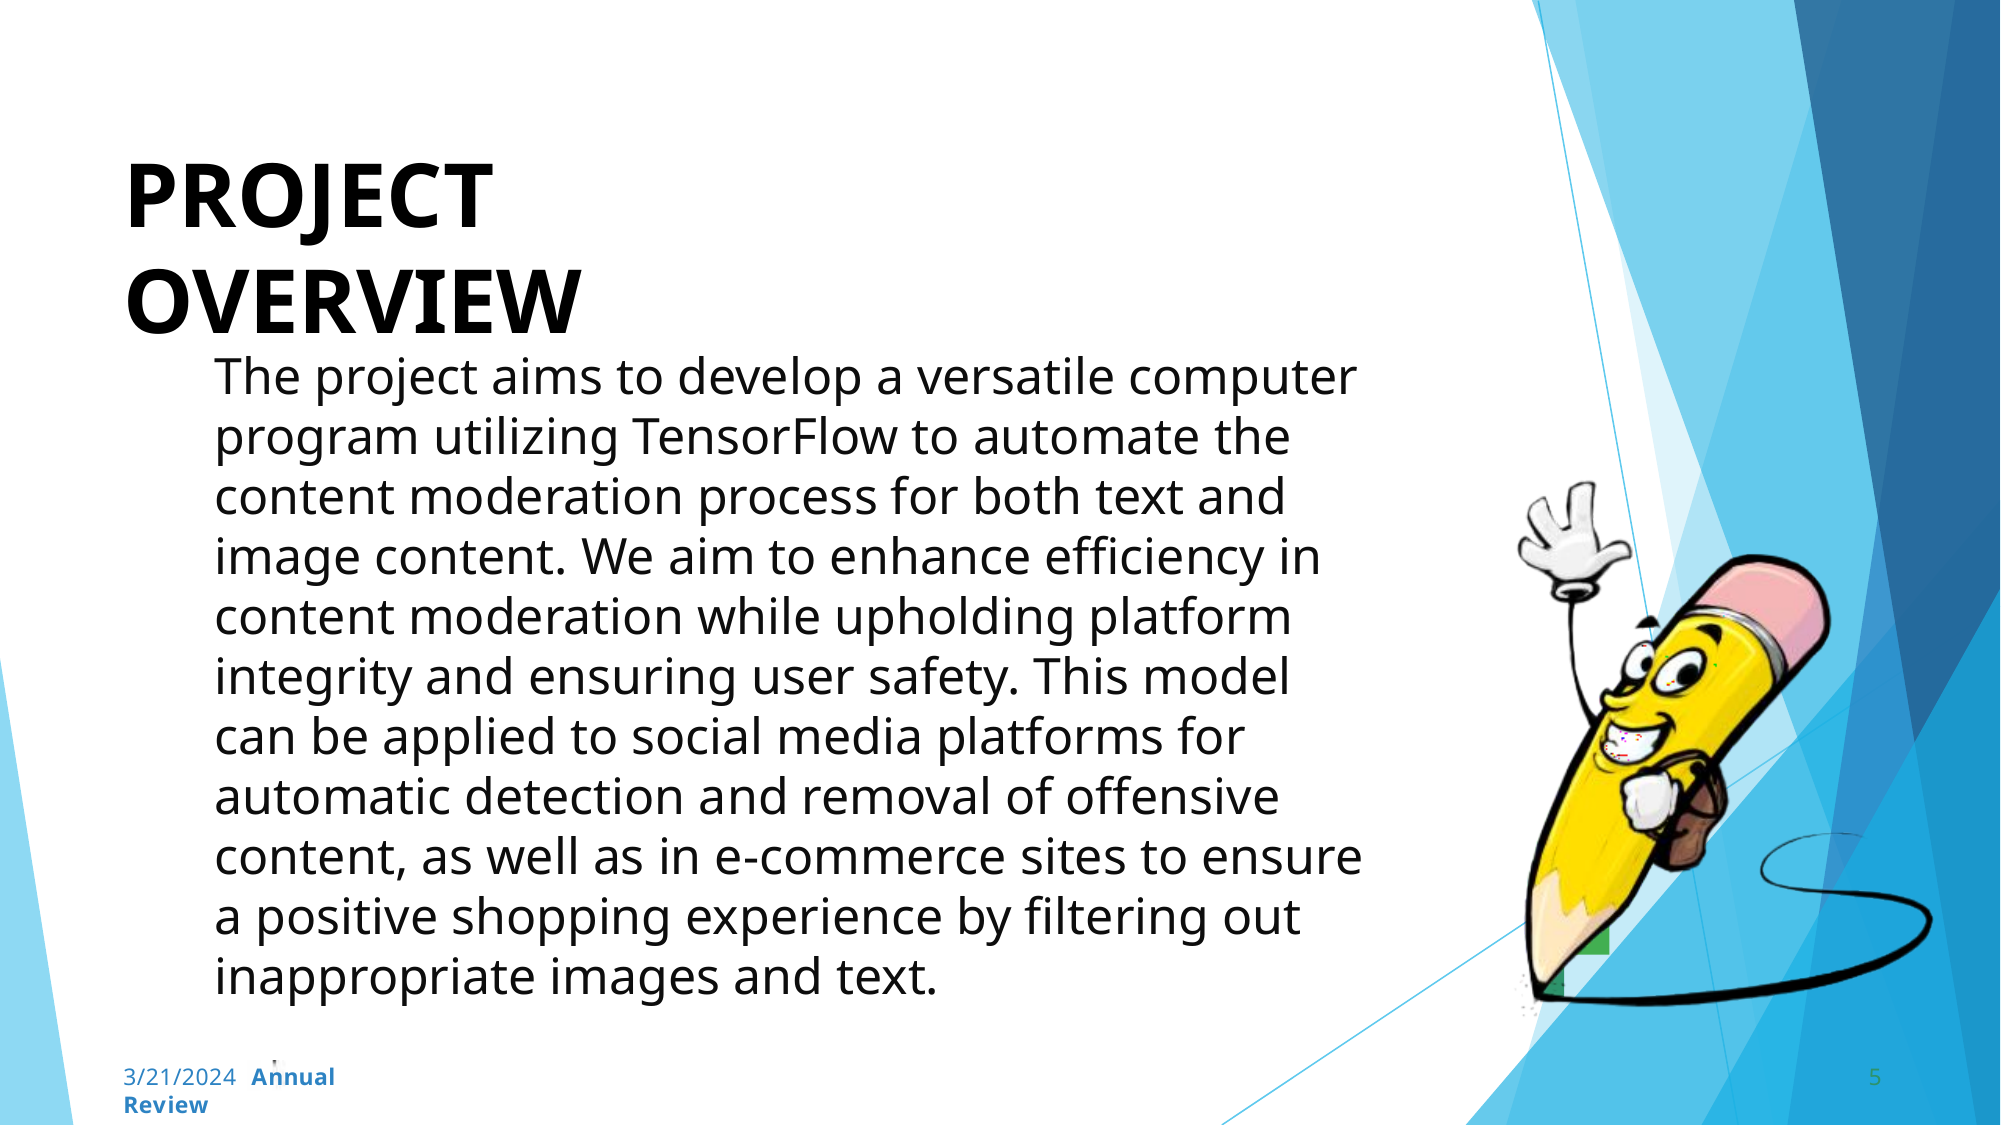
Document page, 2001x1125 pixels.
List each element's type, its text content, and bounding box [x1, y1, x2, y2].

title PROJECT OVERVIEW [121, 136, 985, 352]
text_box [1420, 434, 2000, 1060]
picture [110, 1060, 463, 1094]
text_box 3/21/2024 Annual Review [121, 1103, 417, 1118]
text_box The project aims to develop a versatile computer program utilizing TensorFlow to automate the content moderation process for both text and image content. We aim to enhance efficiency in content moderation while upholding platform integrity and ensuring user safety. This model can be applied to social media platforms for automatic detection and removal of offensive content, as well as in e-commerce sites to ensure a positive shopping experience by filtering out inappropriate images and text. [199, 337, 1400, 1013]
slide_number 5 [1862, 1068, 1888, 1125]
